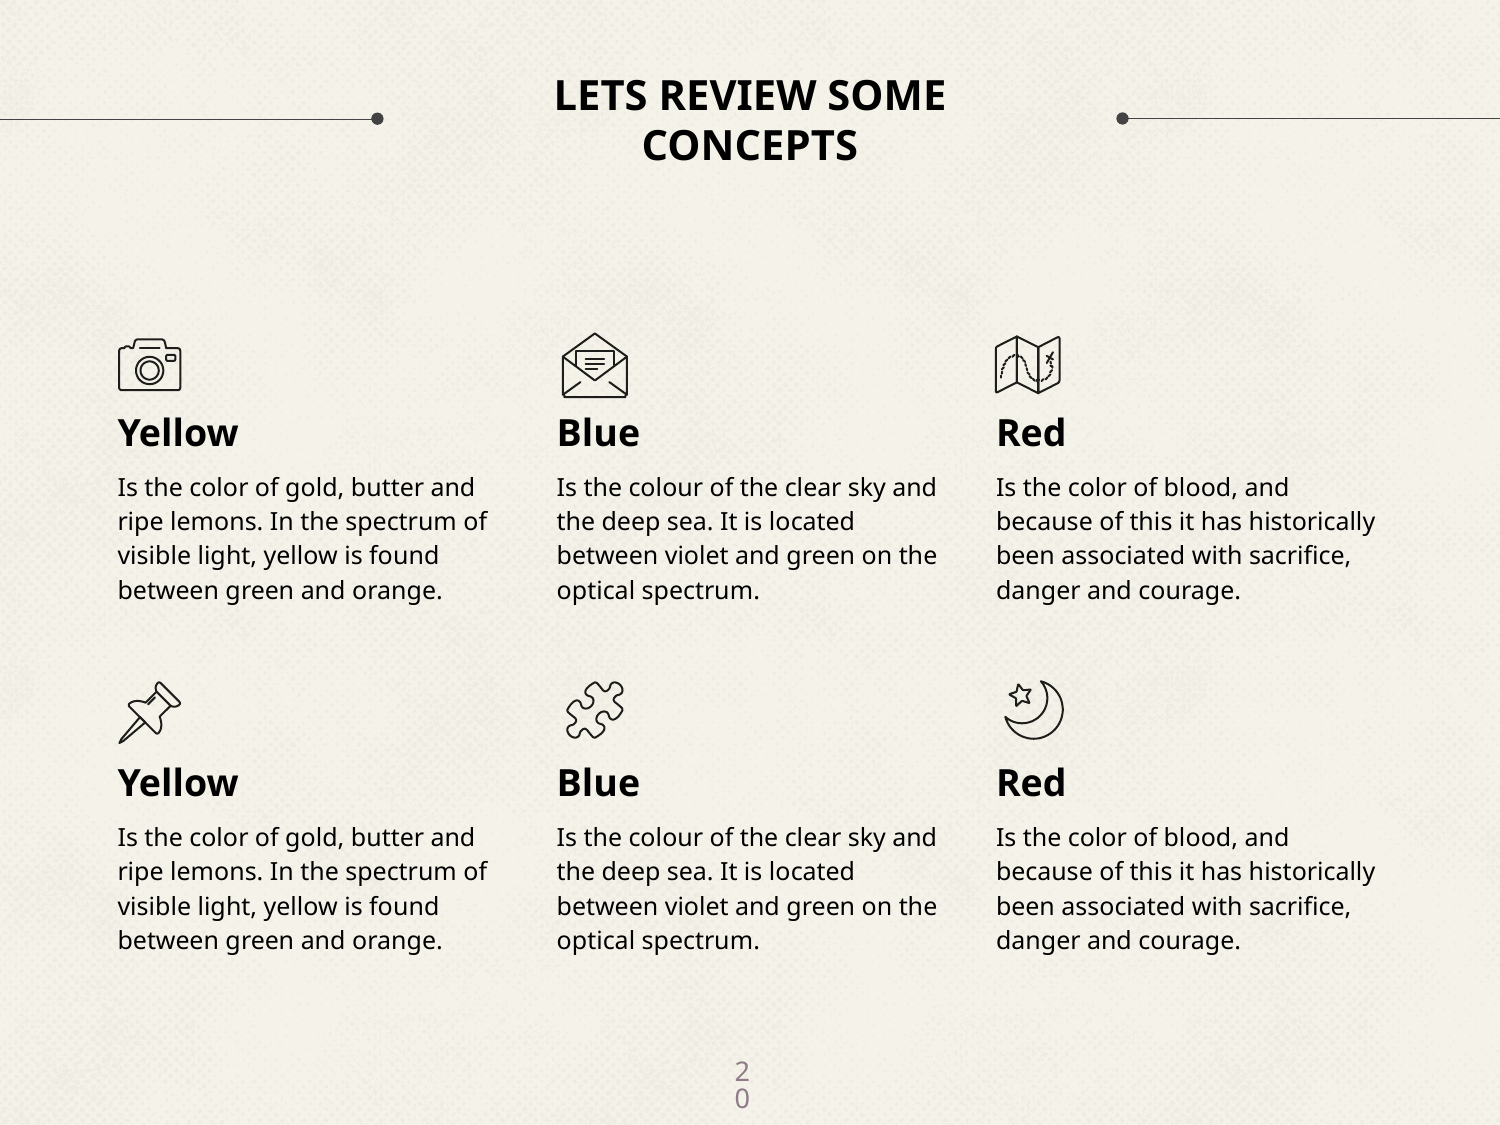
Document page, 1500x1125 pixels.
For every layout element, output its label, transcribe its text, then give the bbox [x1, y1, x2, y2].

list Blue Is the colour of the clear sky and the deep sea. It is located between violet and green on the optical spectrum. [541, 736, 961, 1024]
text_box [1005, 680, 1063, 739]
title LETS REVIEW SOME CONCEPTS [429, 24, 1071, 213]
slide_number 20 [718, 1038, 781, 1105]
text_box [995, 336, 1060, 394]
list Red Is the color of blood, and because of this it has historically been associated with sacrifice, danger and courage. [980, 736, 1400, 1024]
text_box Yellow Is the color of gold, butter and ripe lemons. In the spectrum of visible light, yellow is found between green and orange. [102, 737, 521, 1023]
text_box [119, 682, 181, 744]
picture [0, 0, 1500, 1125]
text_box Red Is the color of blood, and because of this it has historically been associated with sacrifice, danger and courage. [981, 387, 1399, 673]
text_box Blue Is the colour of the clear sky and the deep sea. It is located between violet and green on the optical spectrum. [541, 387, 960, 673]
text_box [118, 339, 181, 391]
list Yellow Is the color of gold, butter and ripe lemons. In the spectrum of visible light, yellow is found between green and orange. [101, 386, 521, 674]
text_box [567, 682, 623, 738]
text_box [562, 333, 628, 398]
